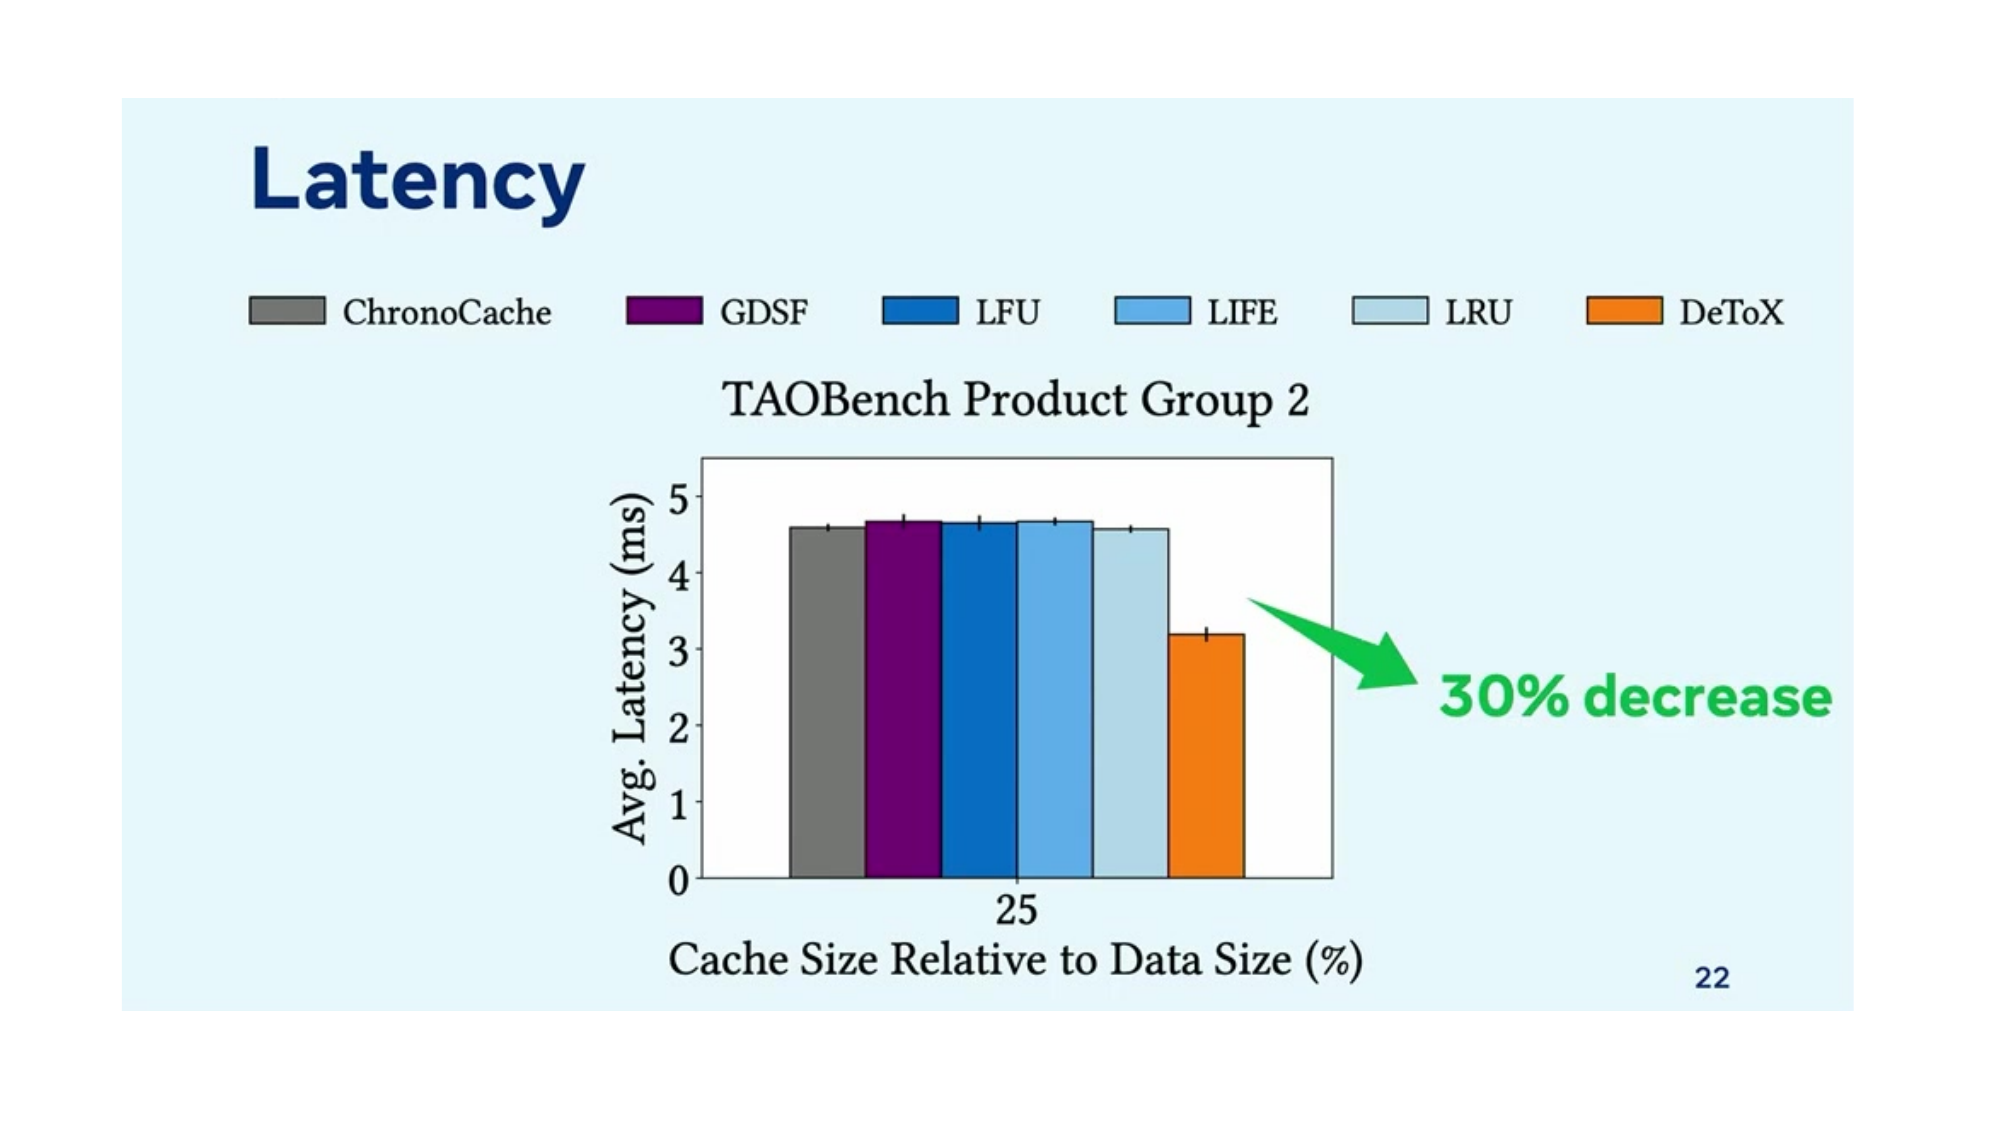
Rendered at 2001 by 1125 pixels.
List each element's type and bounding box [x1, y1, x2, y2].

picture [121, 98, 1854, 1011]
